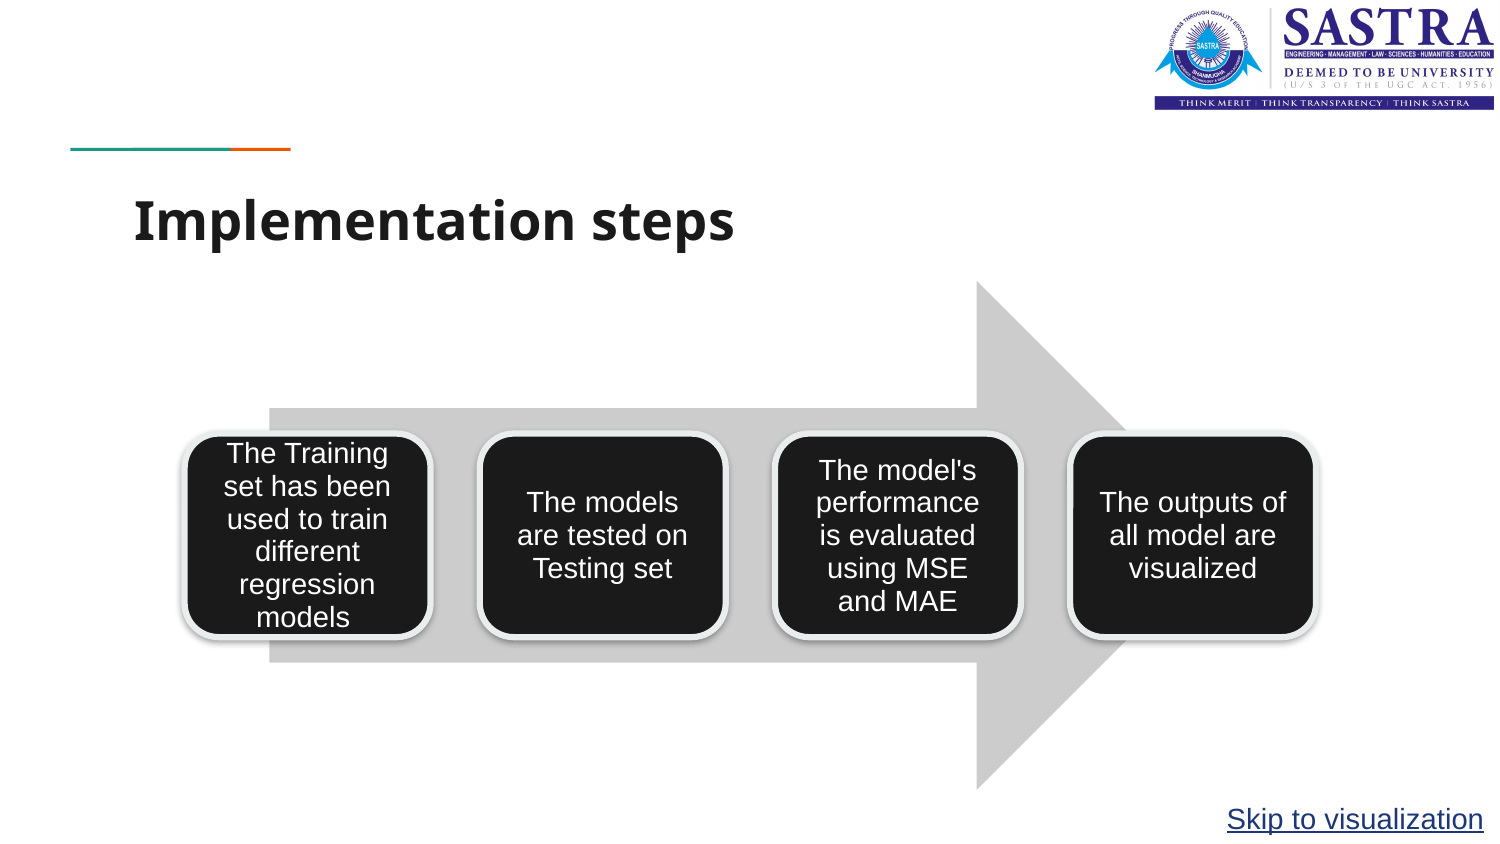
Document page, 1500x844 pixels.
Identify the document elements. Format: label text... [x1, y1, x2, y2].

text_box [184, 280, 1317, 791]
title Implementation steps [119, 171, 1381, 260]
text_box Skip to visualization [1211, 793, 1500, 843]
picture [1149, 0, 1500, 117]
